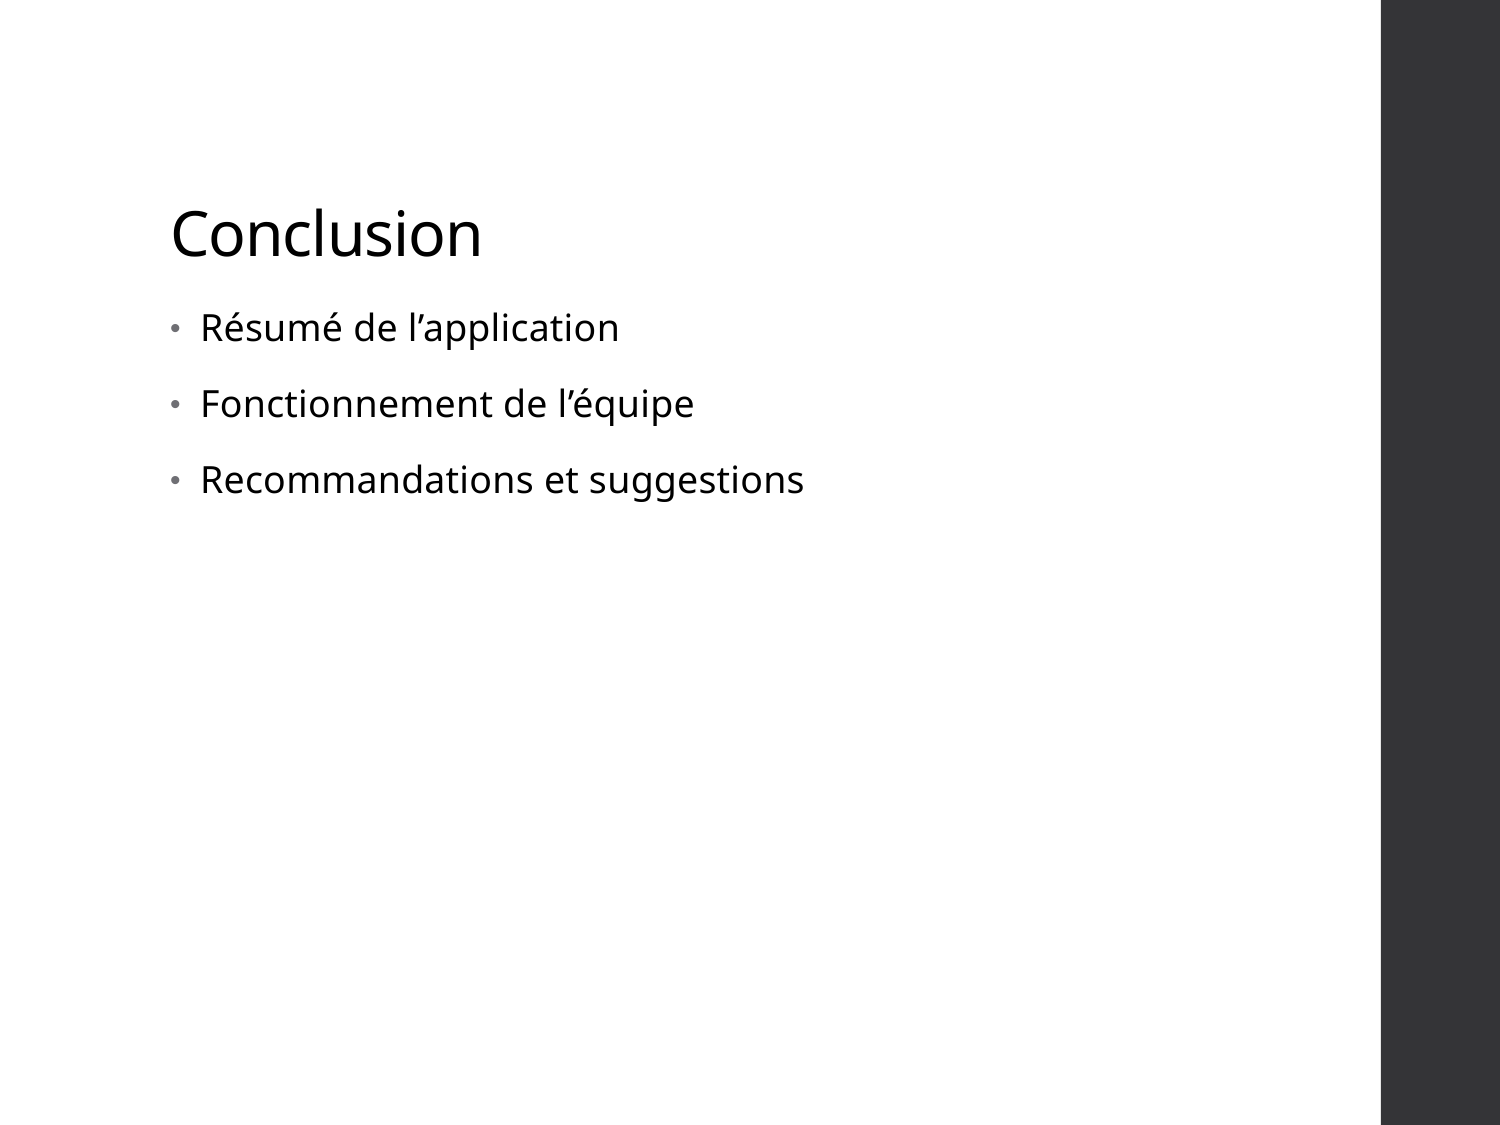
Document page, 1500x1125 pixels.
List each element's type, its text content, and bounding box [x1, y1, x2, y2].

list Résumé de l’application Fonctionnement de l’équipe Recommandations et suggestions [155, 299, 1213, 1014]
title Conclusion [155, 60, 1348, 278]
